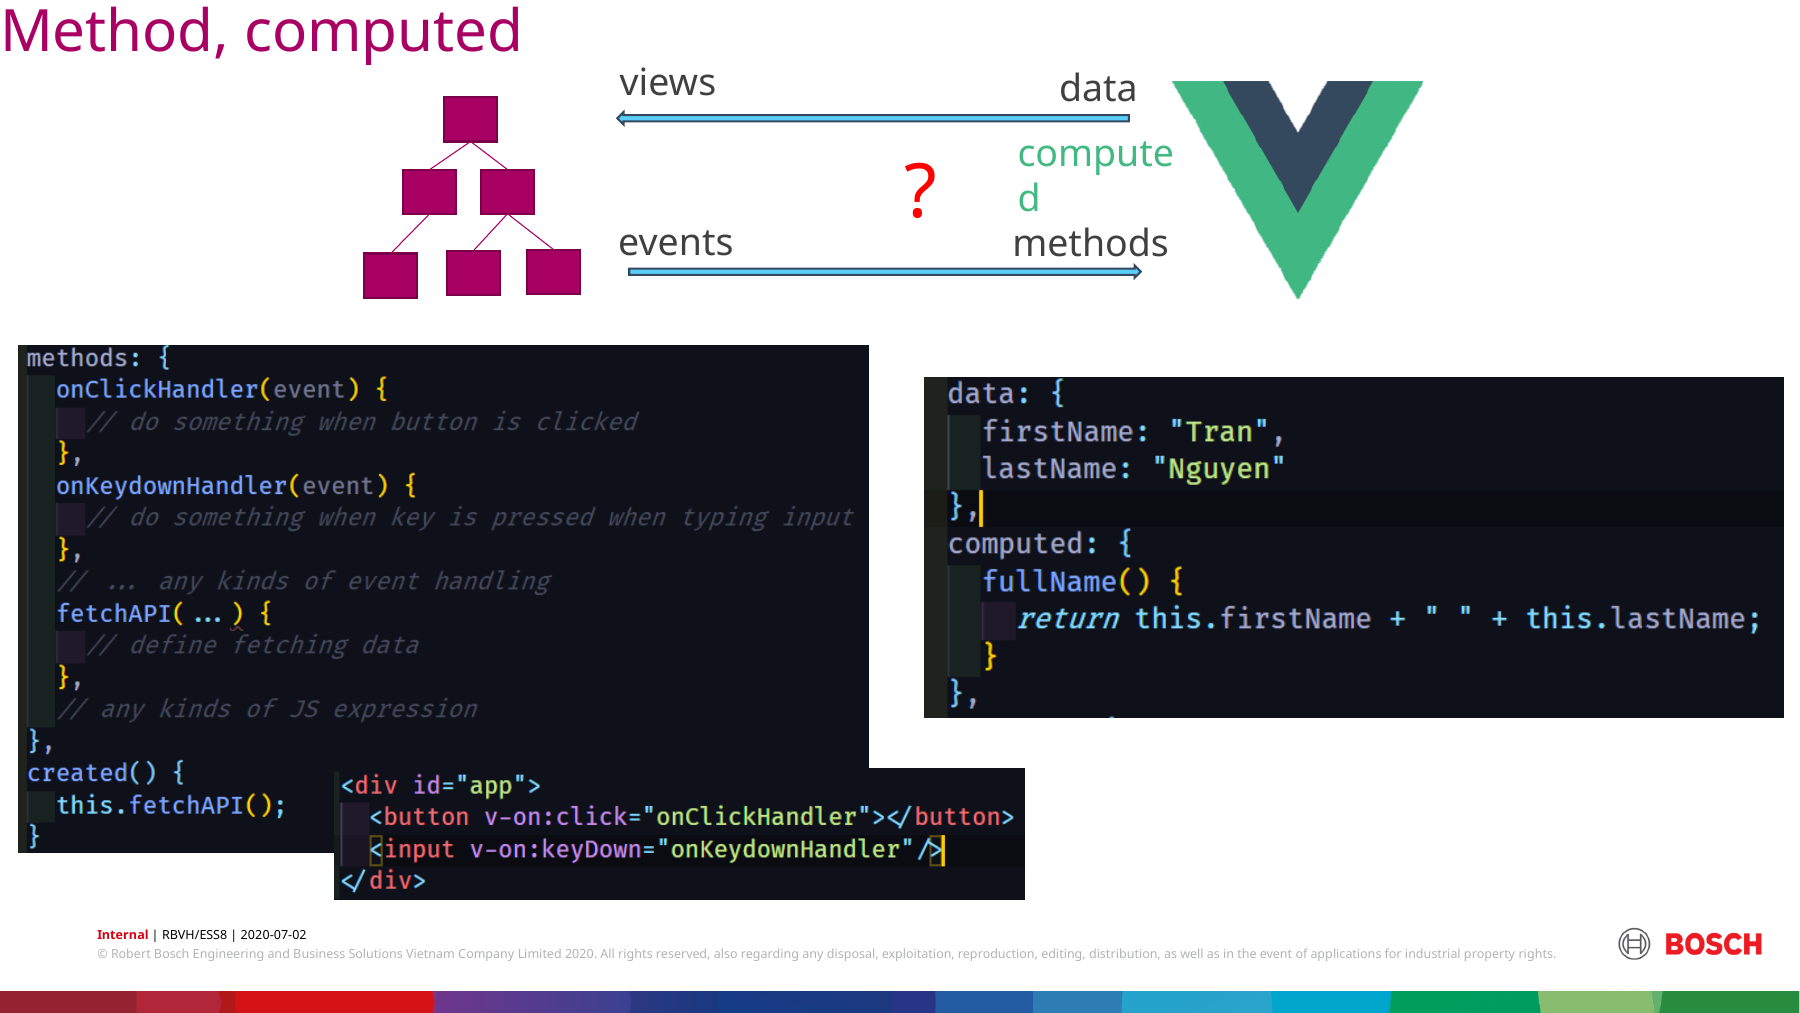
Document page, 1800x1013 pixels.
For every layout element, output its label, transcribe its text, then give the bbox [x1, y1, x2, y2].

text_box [17, 345, 1025, 900]
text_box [363, 97, 581, 298]
picture [924, 377, 1784, 718]
text_box ? [890, 135, 960, 210]
picture [0, 905, 1272, 1013]
picture [1172, 81, 1423, 314]
text_box computed [1002, 121, 1172, 210]
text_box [609, 210, 1174, 278]
title Method, computed [0, 1, 675, 113]
picture [1390, 896, 1800, 1013]
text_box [609, 50, 1148, 125]
